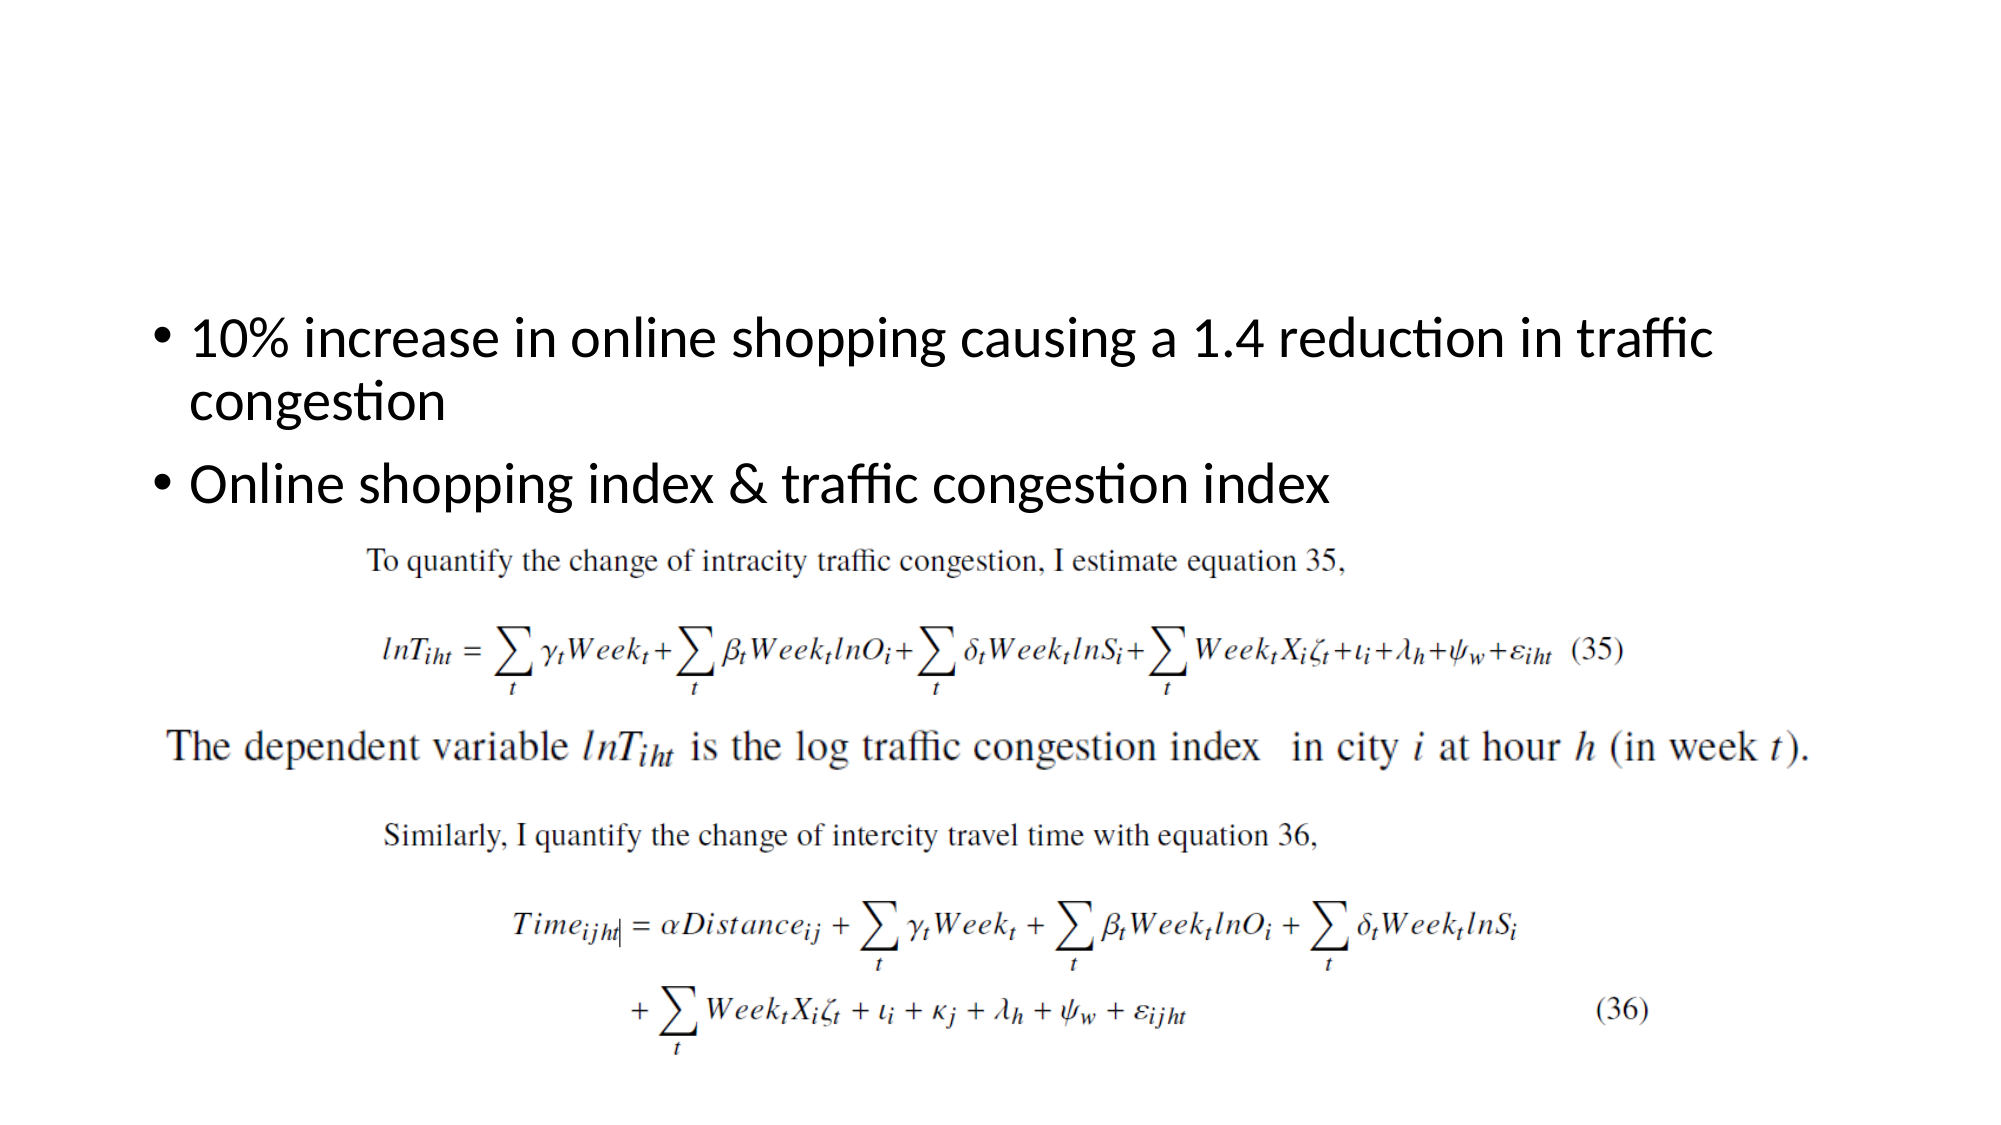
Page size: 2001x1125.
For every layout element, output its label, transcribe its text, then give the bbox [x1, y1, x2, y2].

picture [153, 719, 1817, 786]
picture [349, 790, 1657, 1069]
picture [324, 525, 1647, 715]
list 10% increase in online shopping causing a 1.4 reduction in traffic congestion Online shopping index & traffic congestion index [137, 299, 1863, 1014]
